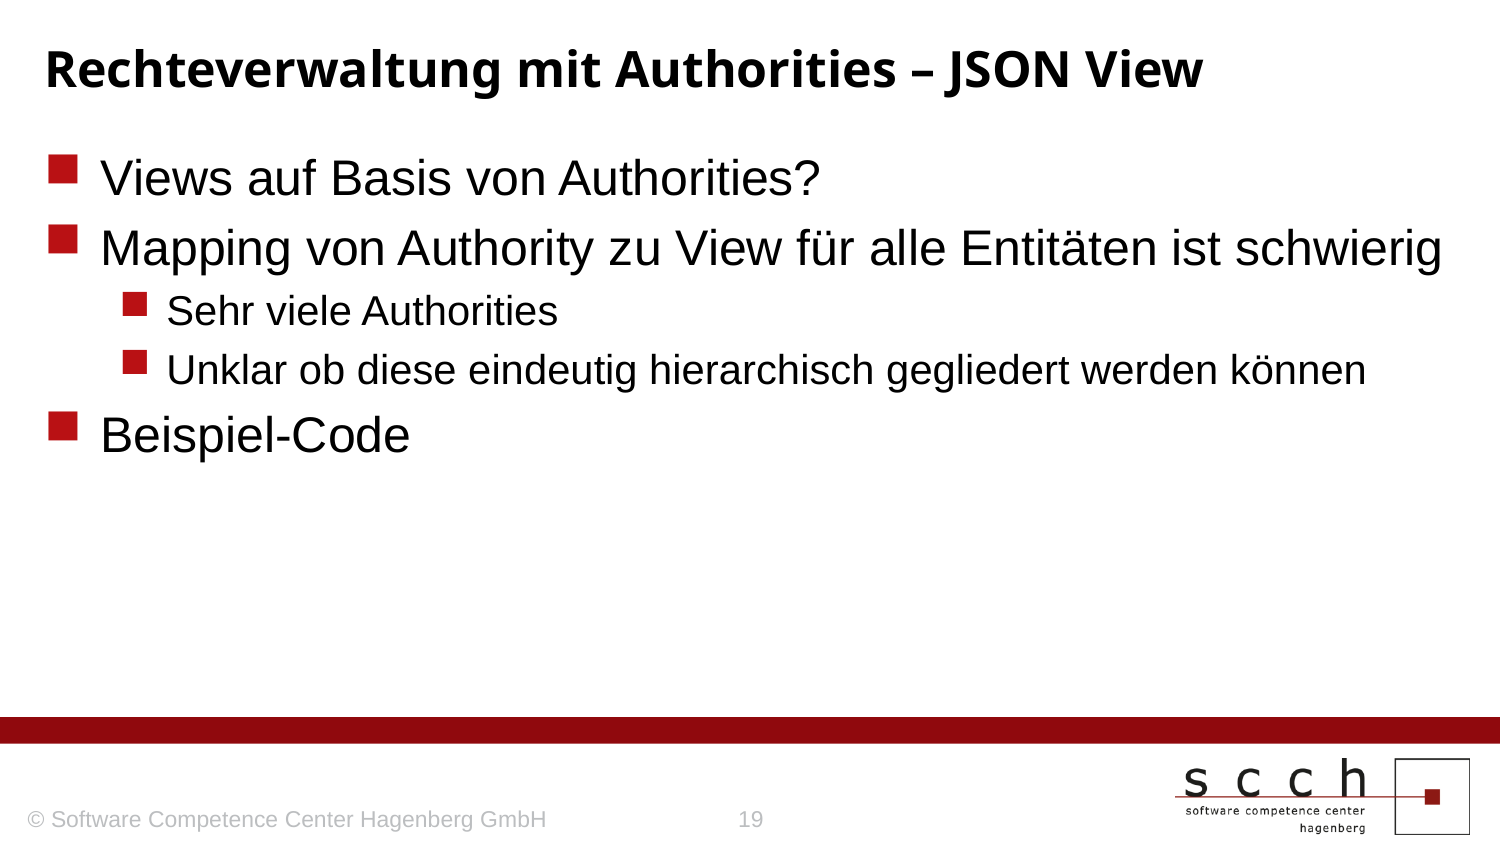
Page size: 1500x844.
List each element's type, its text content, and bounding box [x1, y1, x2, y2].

title Rechteverwaltung mit Authorities – JSON View [29, 23, 1471, 112]
footer © Software Competence Center Hagenberg GmbH [12, 796, 621, 825]
picture [1175, 758, 1470, 835]
list Views auf Basis von Authorities? Mapping von Authority zu View für alle Entitäten ist schwierig Sehr viele Authorities Unklar ob diese eindeutig hierarchisch gegliedert werden können Beispiel-Code [29, 138, 1471, 706]
slide_number 19 [679, 796, 779, 825]
